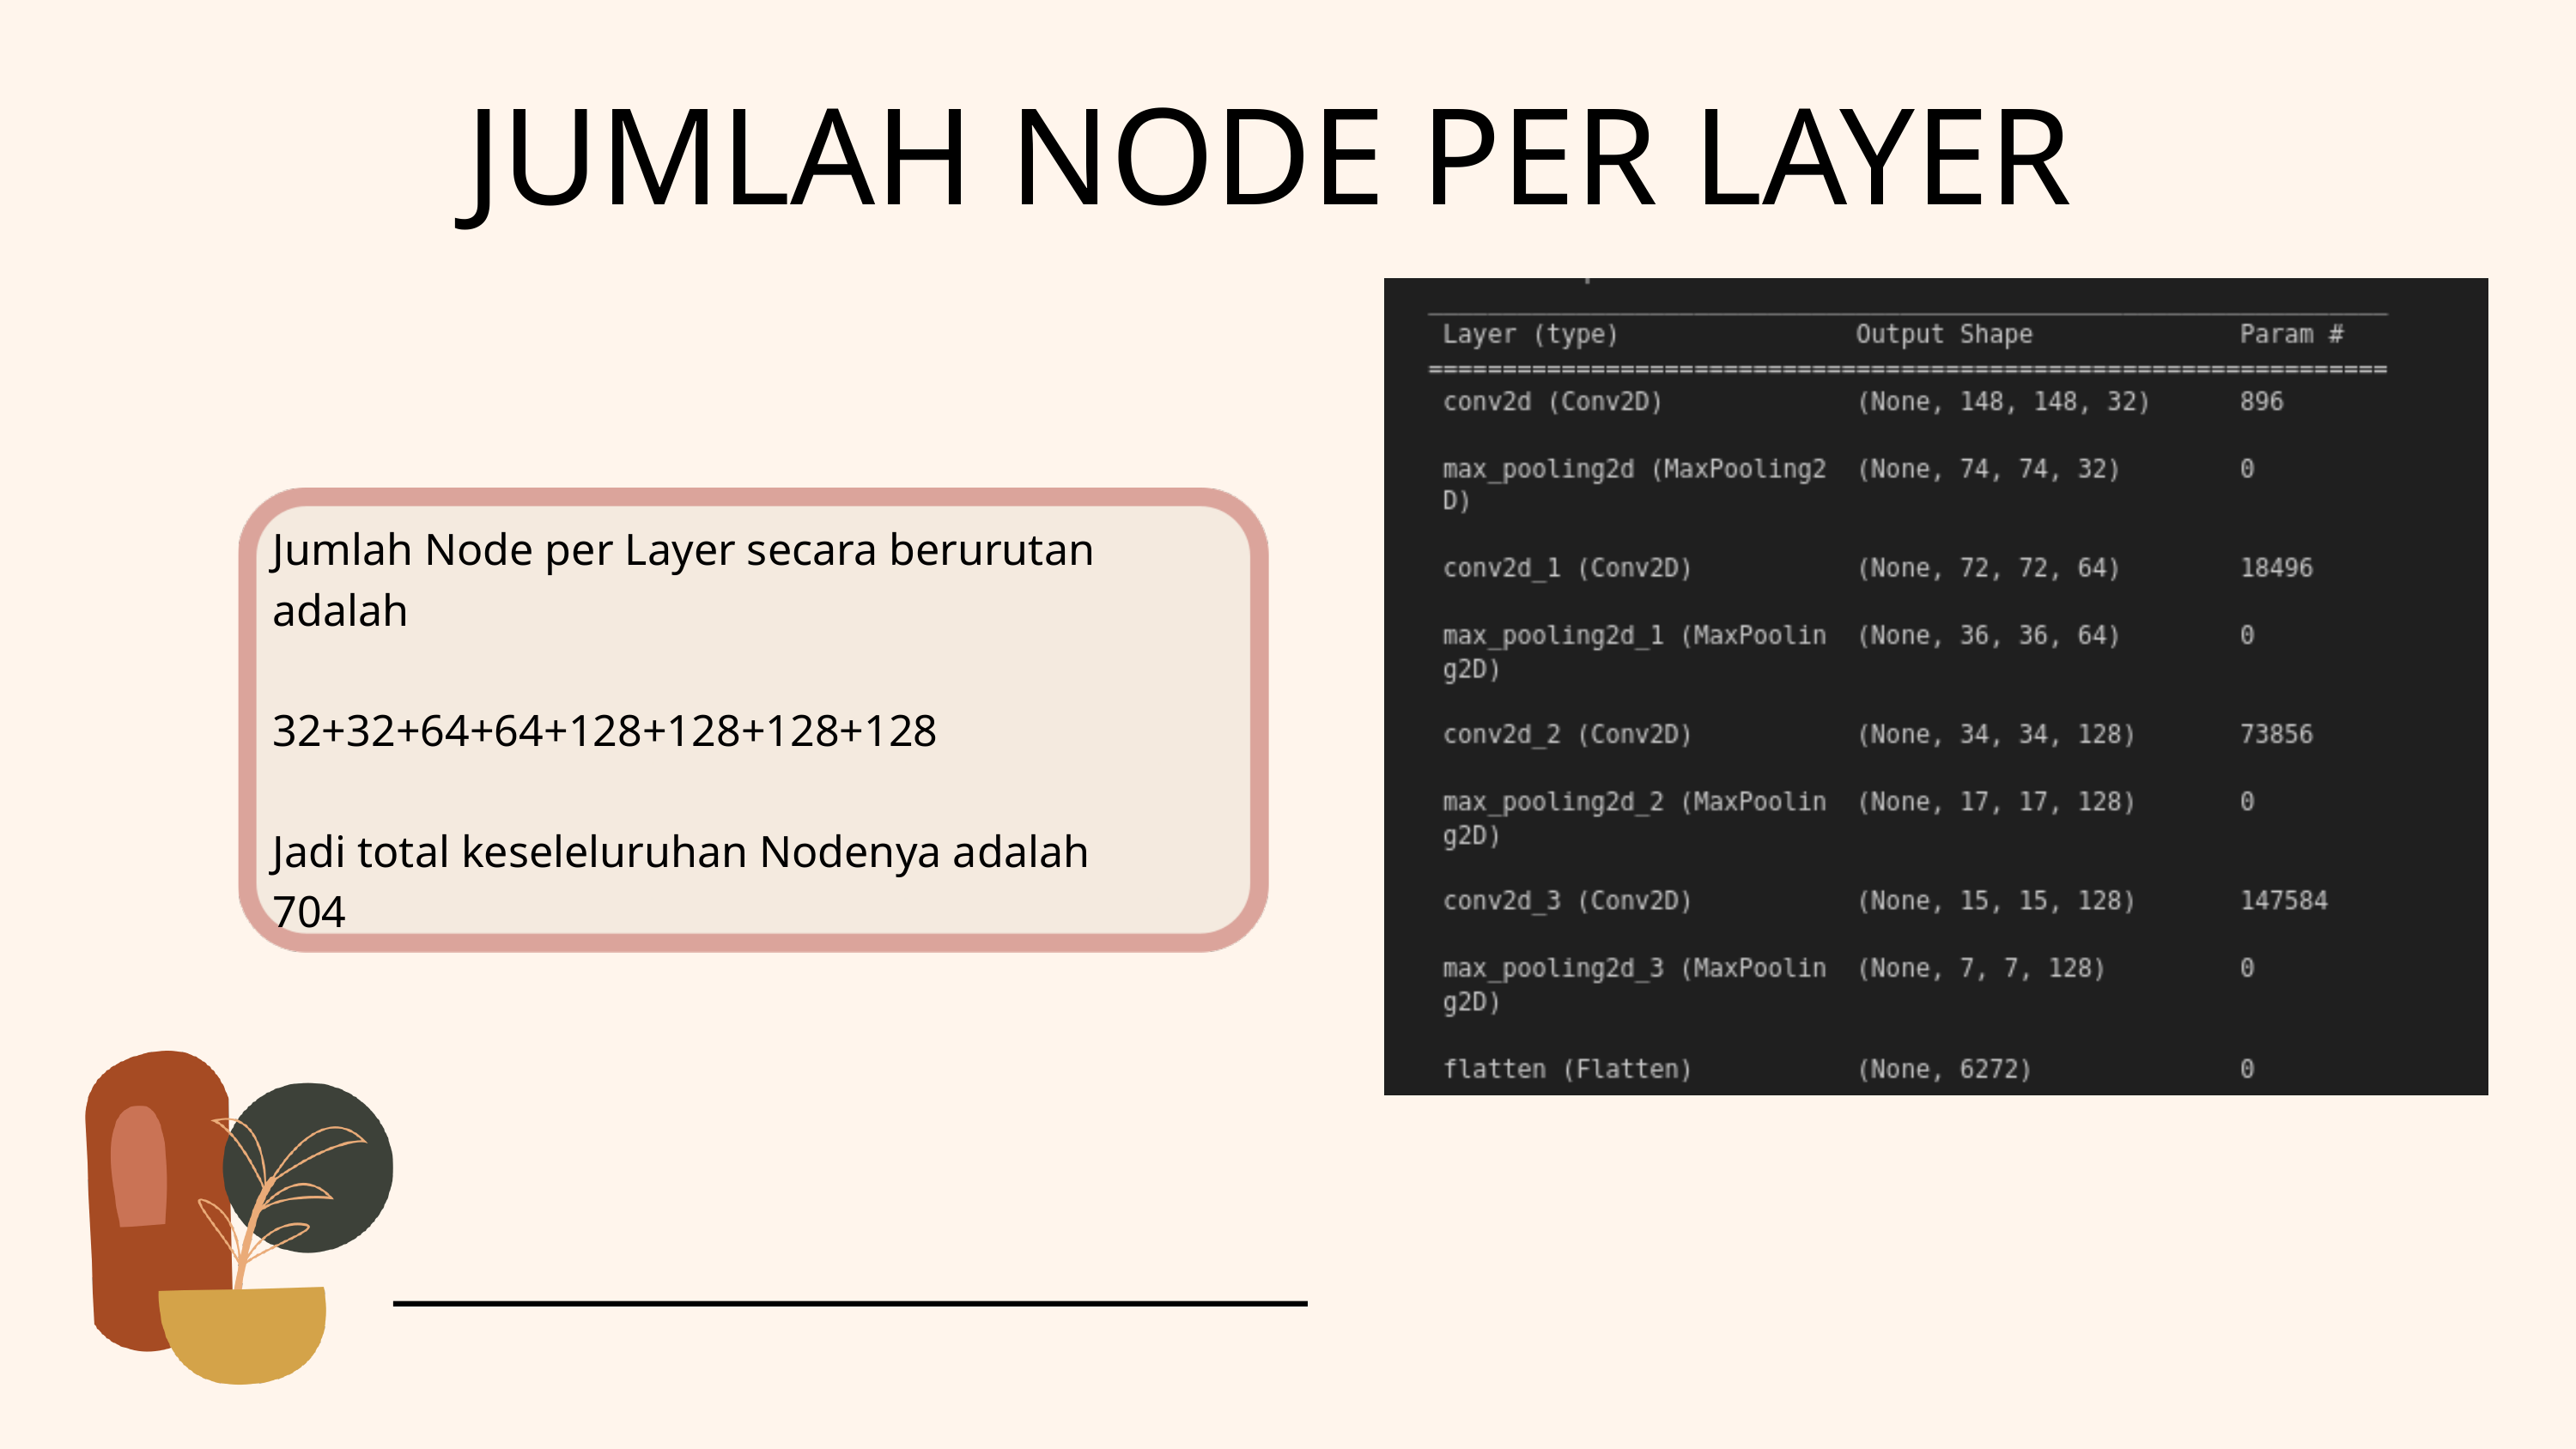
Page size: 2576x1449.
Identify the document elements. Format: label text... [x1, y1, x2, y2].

text_box JUMLAH NODE PER LAYER [361, 45, 2177, 232]
text_box [83, 1039, 393, 1392]
text_box [238, 488, 1269, 953]
text_box [1384, 278, 2488, 1095]
text_box Jumlah Node per Layer secara berurutan adalah 32+32+64+64+128+128+128+128 Jadi total keseleluruhan Nodenya adalah 704 [272, 513, 1235, 937]
